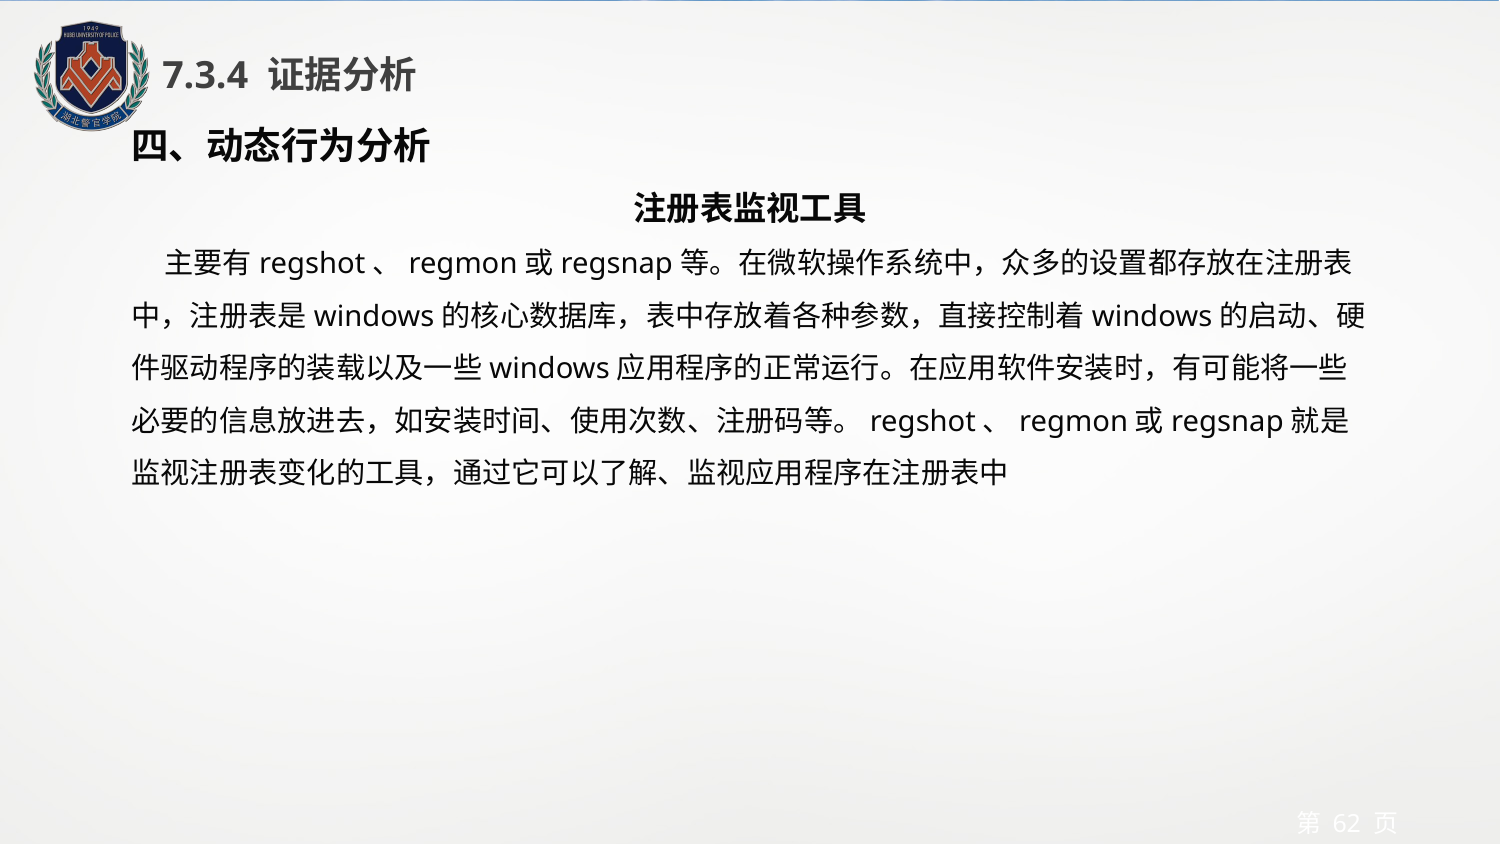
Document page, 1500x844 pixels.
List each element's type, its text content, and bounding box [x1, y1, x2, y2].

text_box 四、动态行为分析 注册表监视工具 主要有regshot、regmon或regsnap等。在微软操作系统中，众多的设置都存放在注册表中，注册表是windows的核心数据库，表中存放着各种参数，直接控制着windows的启动、硬件驱动程序的装载以及一些windows应用程序的正常运行。在应用软件安装时，有可能将一些必要的信息放进去，如安装时间、使用次数、注册码等。regshot、regmon或regsnap就是监视注册表变化的工具，通过它可以了解、监视应用程序在注册表中 [116, 92, 1384, 497]
picture [0, 0, 1500, 844]
text_box 7.3.4 证据分析 [147, 43, 650, 92]
